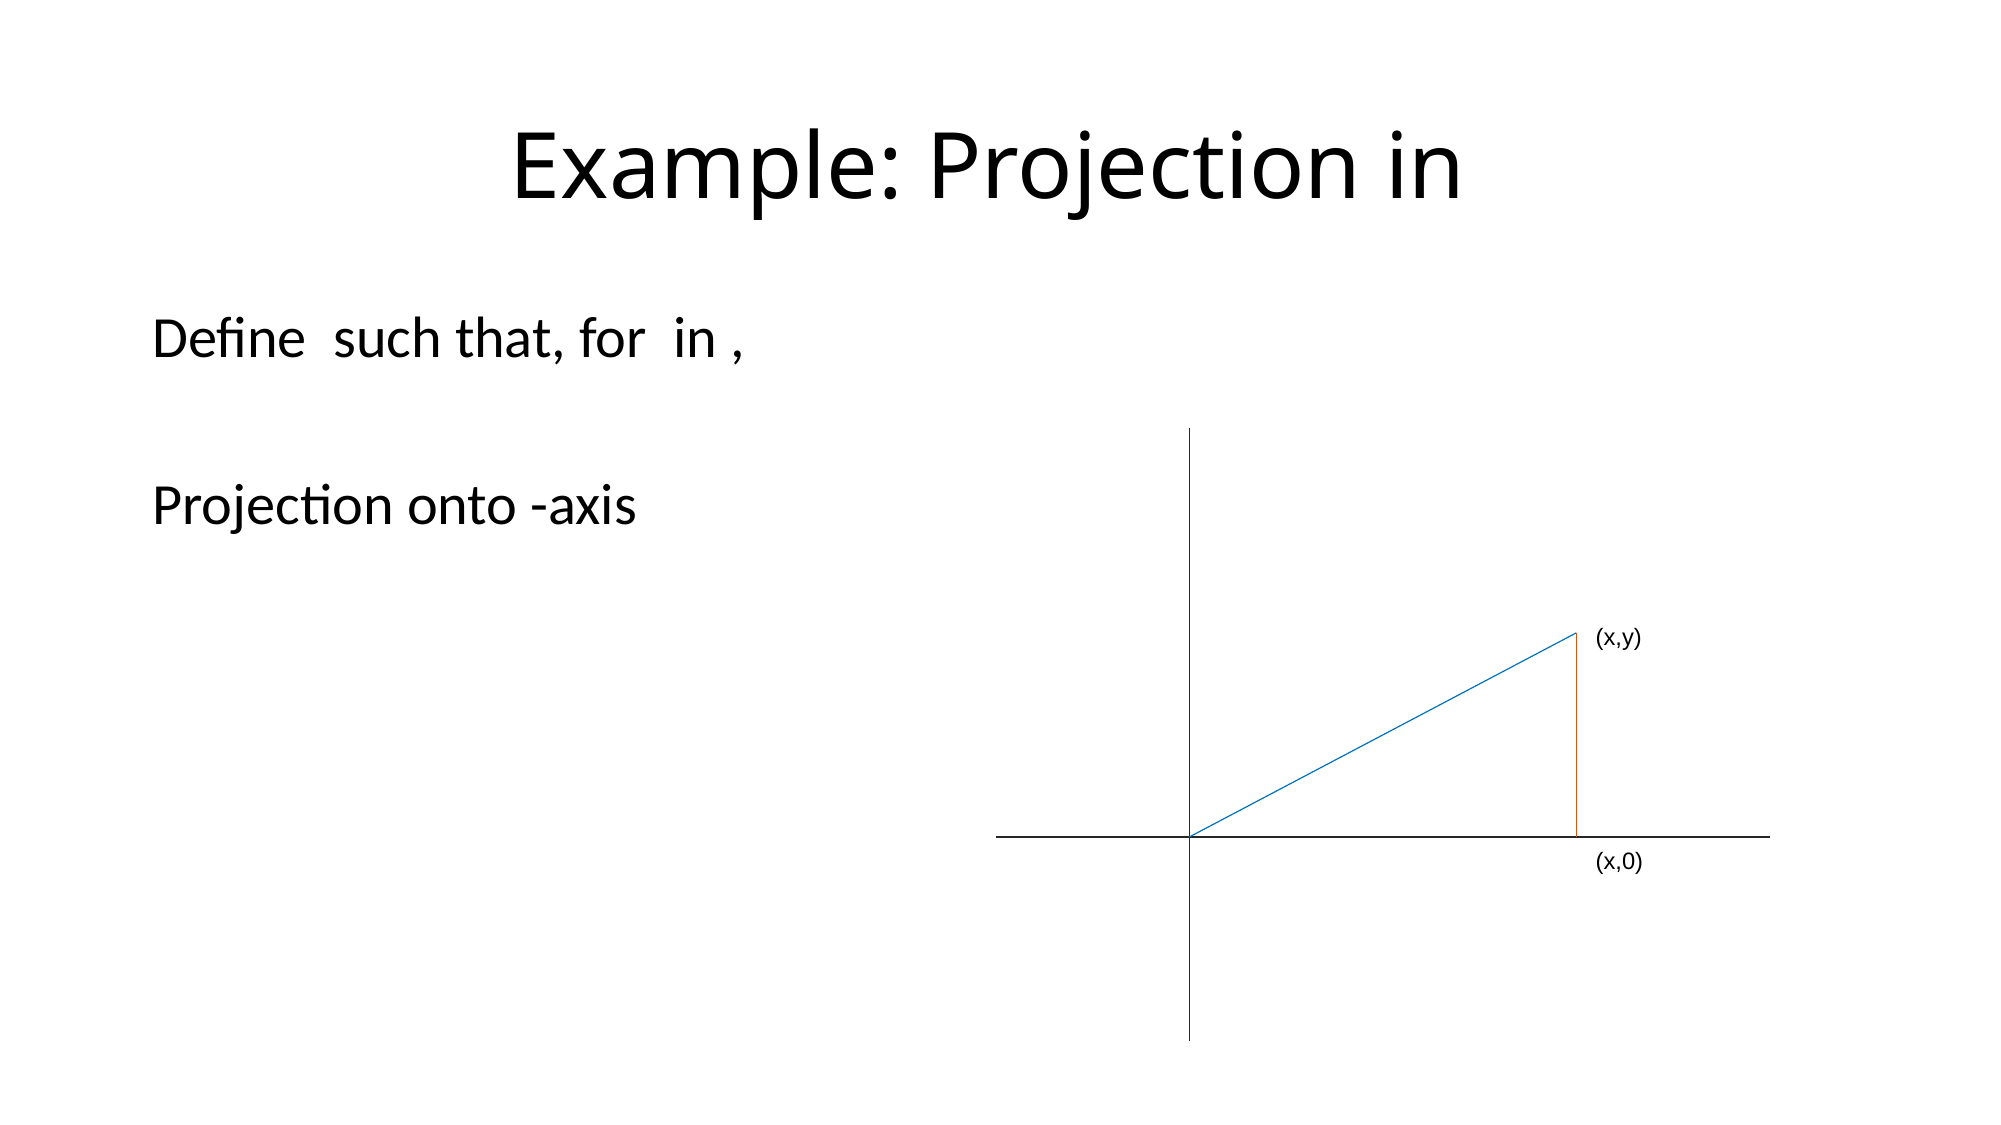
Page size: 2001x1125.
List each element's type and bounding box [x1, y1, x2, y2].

picture [865, 373, 1863, 1122]
